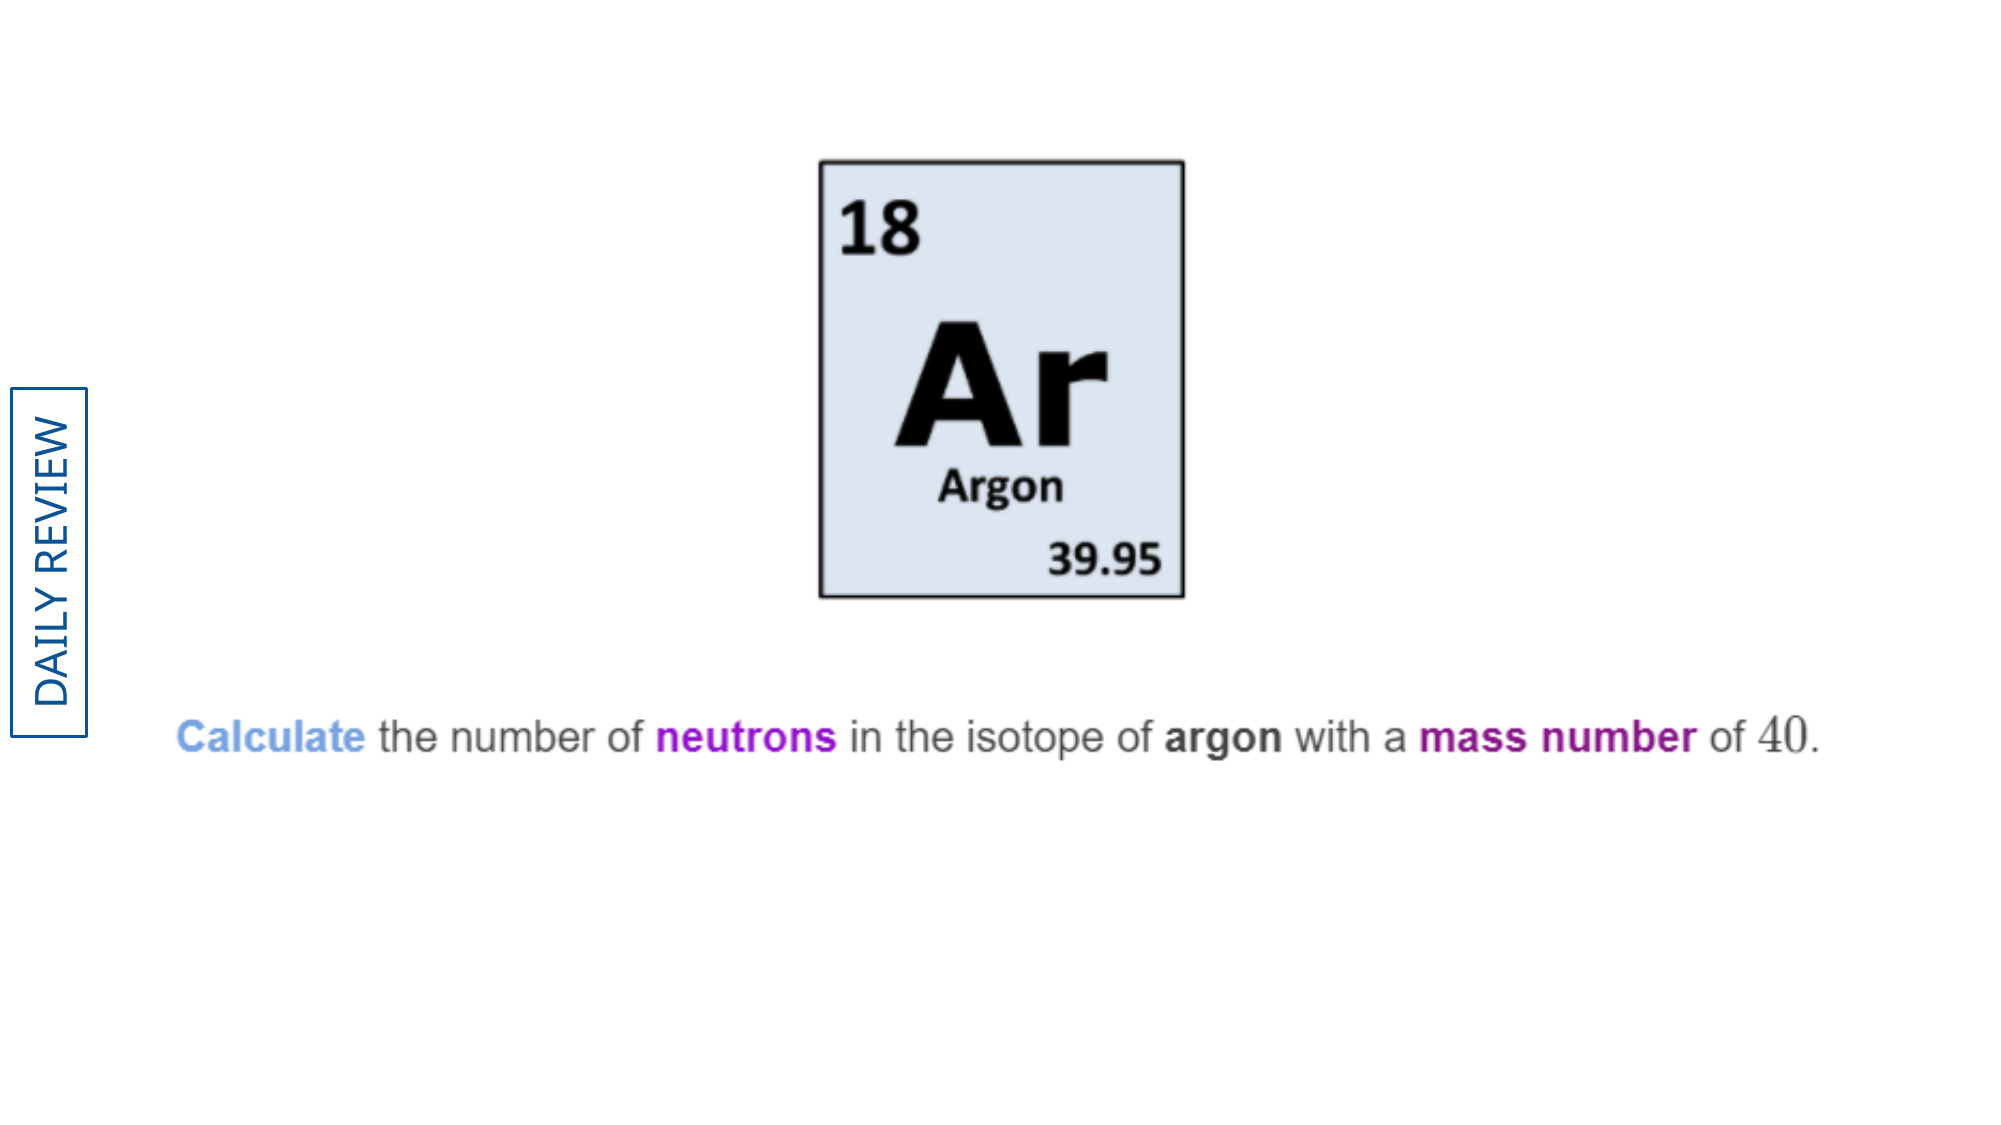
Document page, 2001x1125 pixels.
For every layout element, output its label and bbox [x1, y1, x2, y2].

picture [138, 46, 1862, 824]
